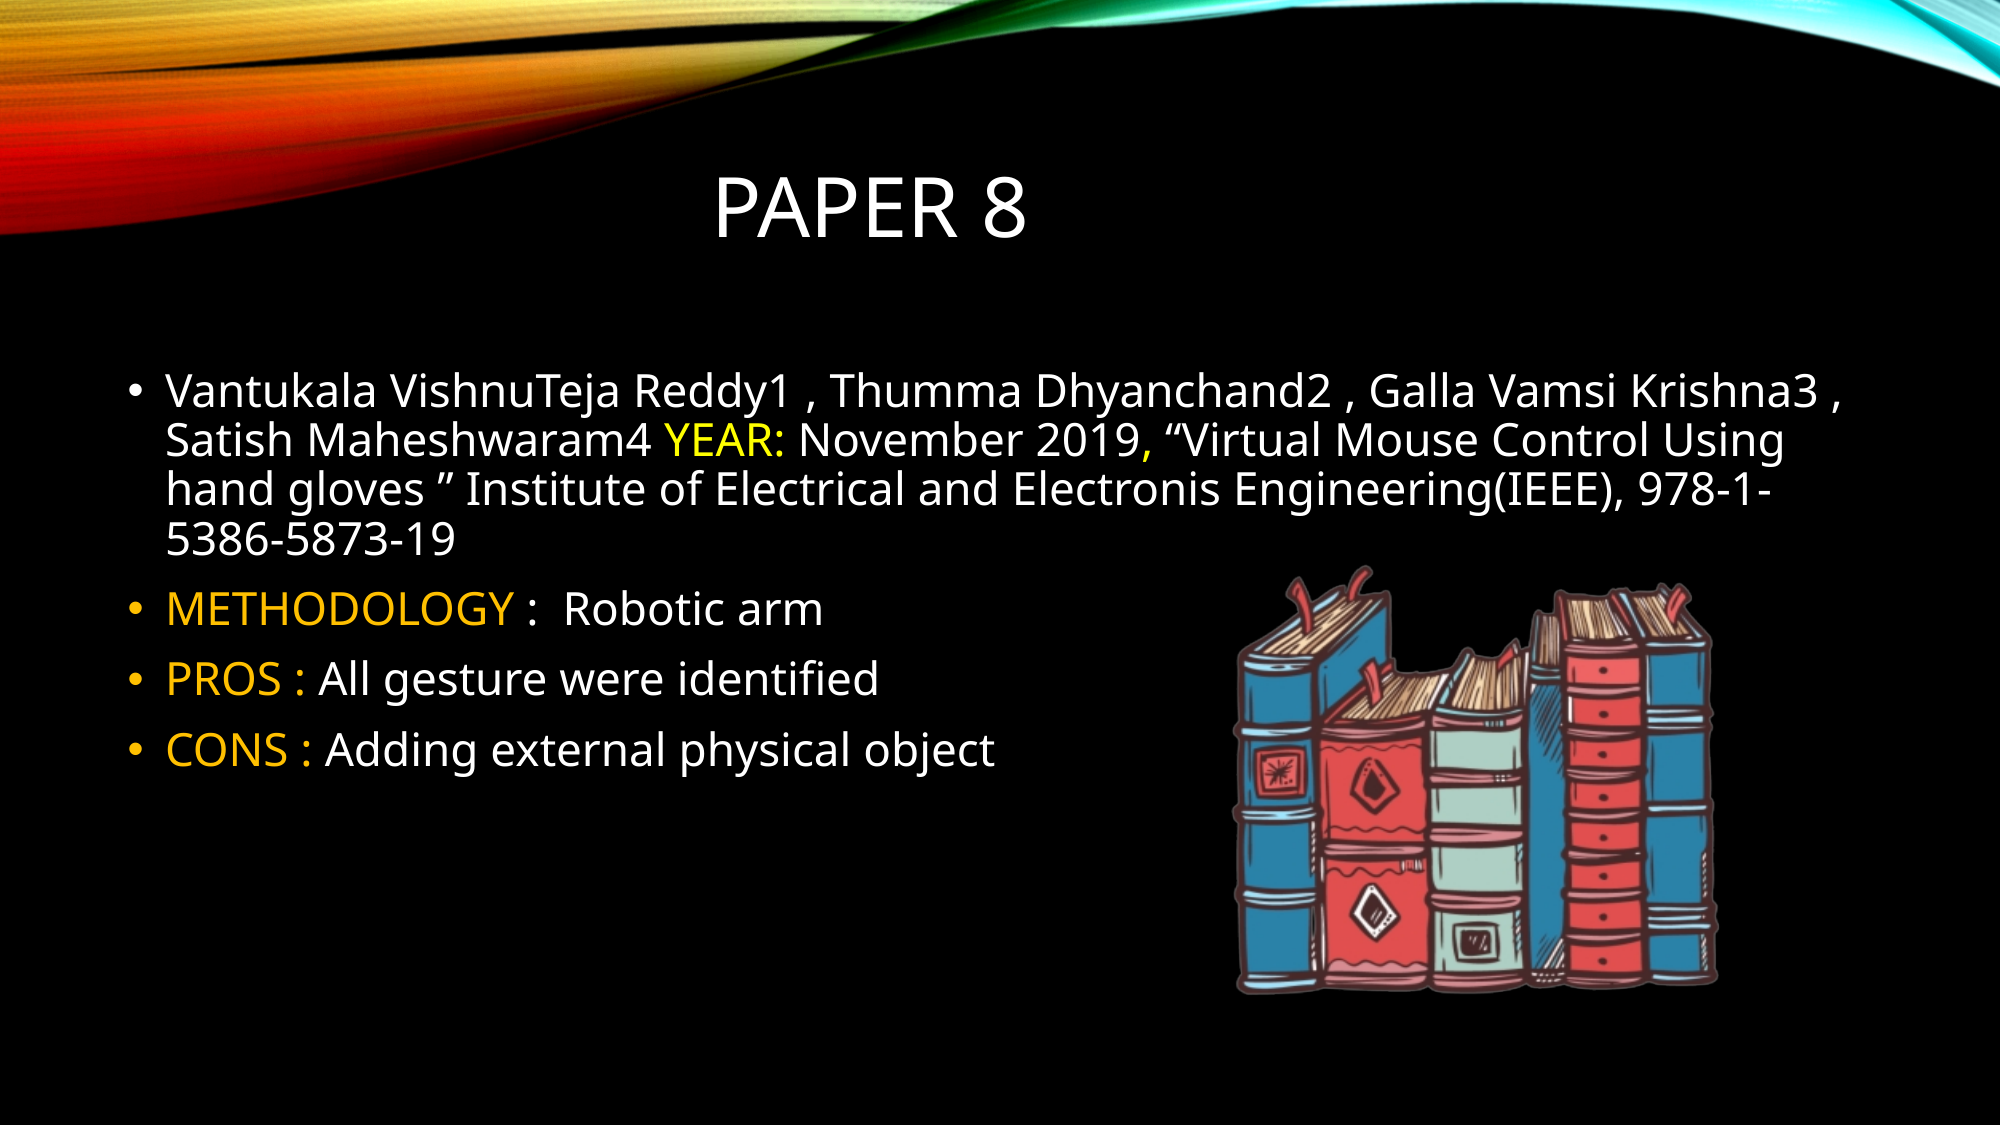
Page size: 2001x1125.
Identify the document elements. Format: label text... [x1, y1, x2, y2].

list Vantukala VishnuTeja Reddy1 , Thumma Dhyanchand2 , Galla Vamsi Krishna3 , Satish Maheshwaram4 YEAR: November 2019, “Virtual Mouse Control Using hand gloves ” Institute of Electrical and Electronis Engineering(IEEE), 978-1-5386-5873-19 METHODOLOGY : Robotic arm PROS : All gesture were identified CONS : Adding external physical object [112, 360, 1888, 1021]
picture [1215, 551, 1735, 1009]
title PAPER 8 [163, 104, 1577, 317]
picture [0, 0, 2000, 237]
